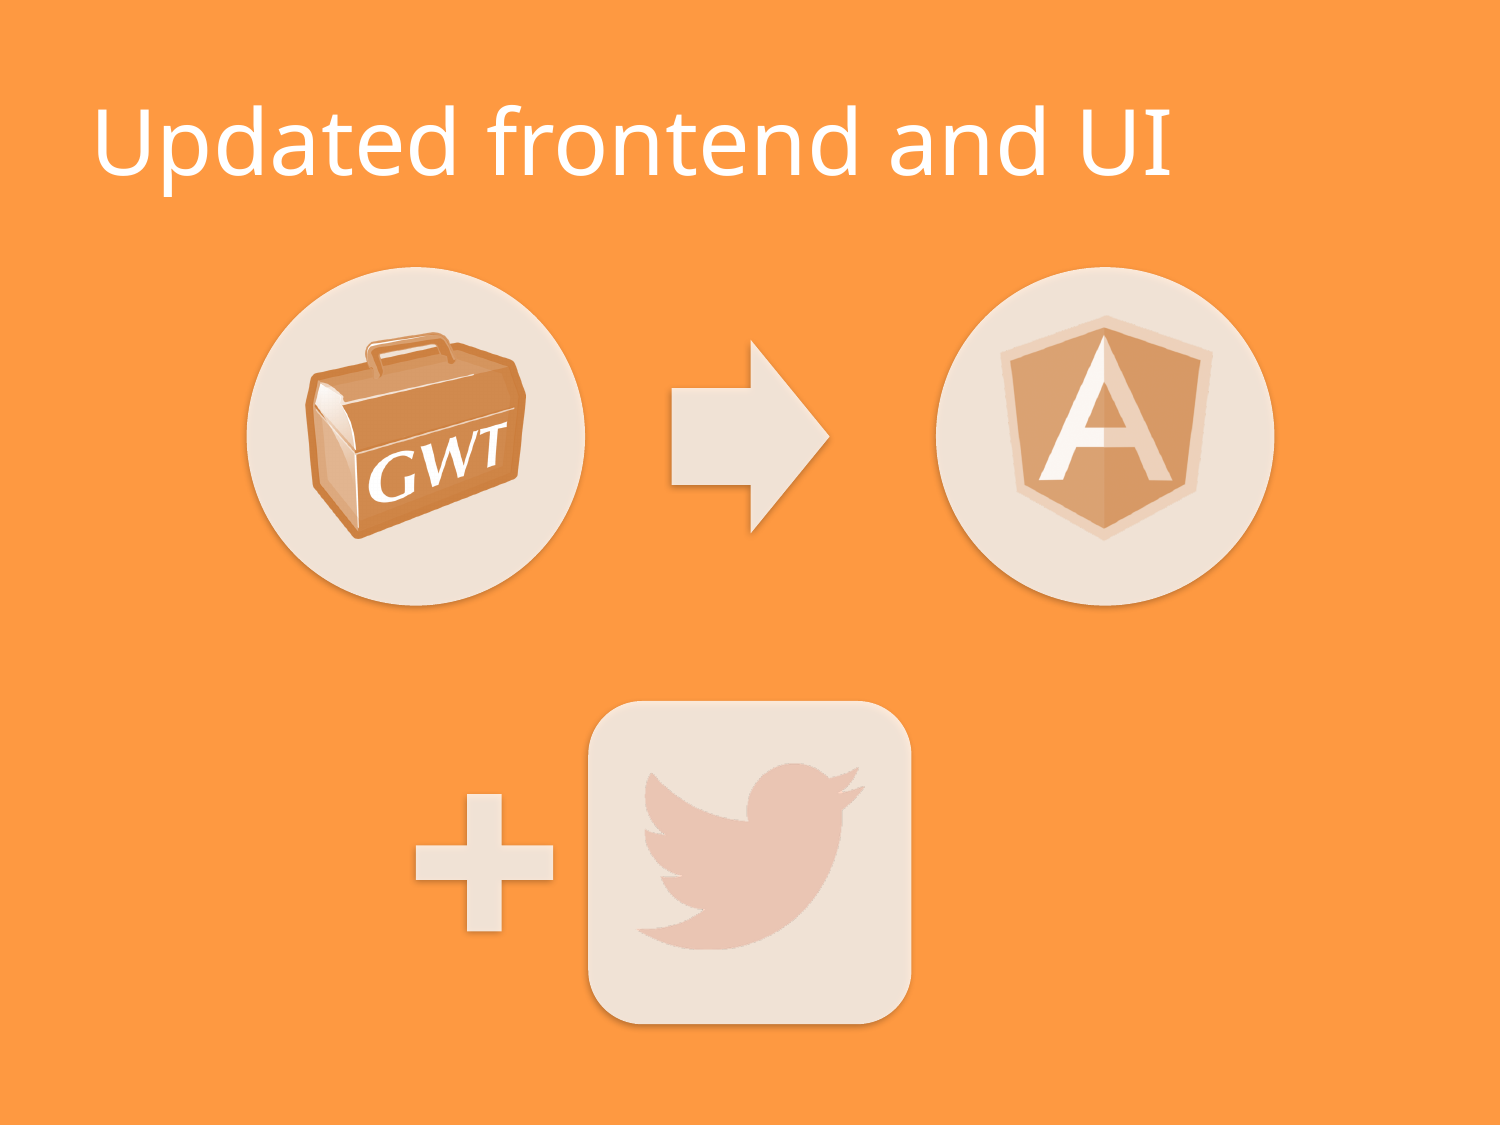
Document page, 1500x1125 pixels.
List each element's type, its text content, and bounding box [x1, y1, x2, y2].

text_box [246, 266, 586, 606]
text_box [415, 793, 554, 932]
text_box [935, 266, 1275, 606]
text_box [587, 694, 912, 1025]
title Updated frontend and UI [75, 45, 1425, 233]
text_box [670, 338, 831, 535]
